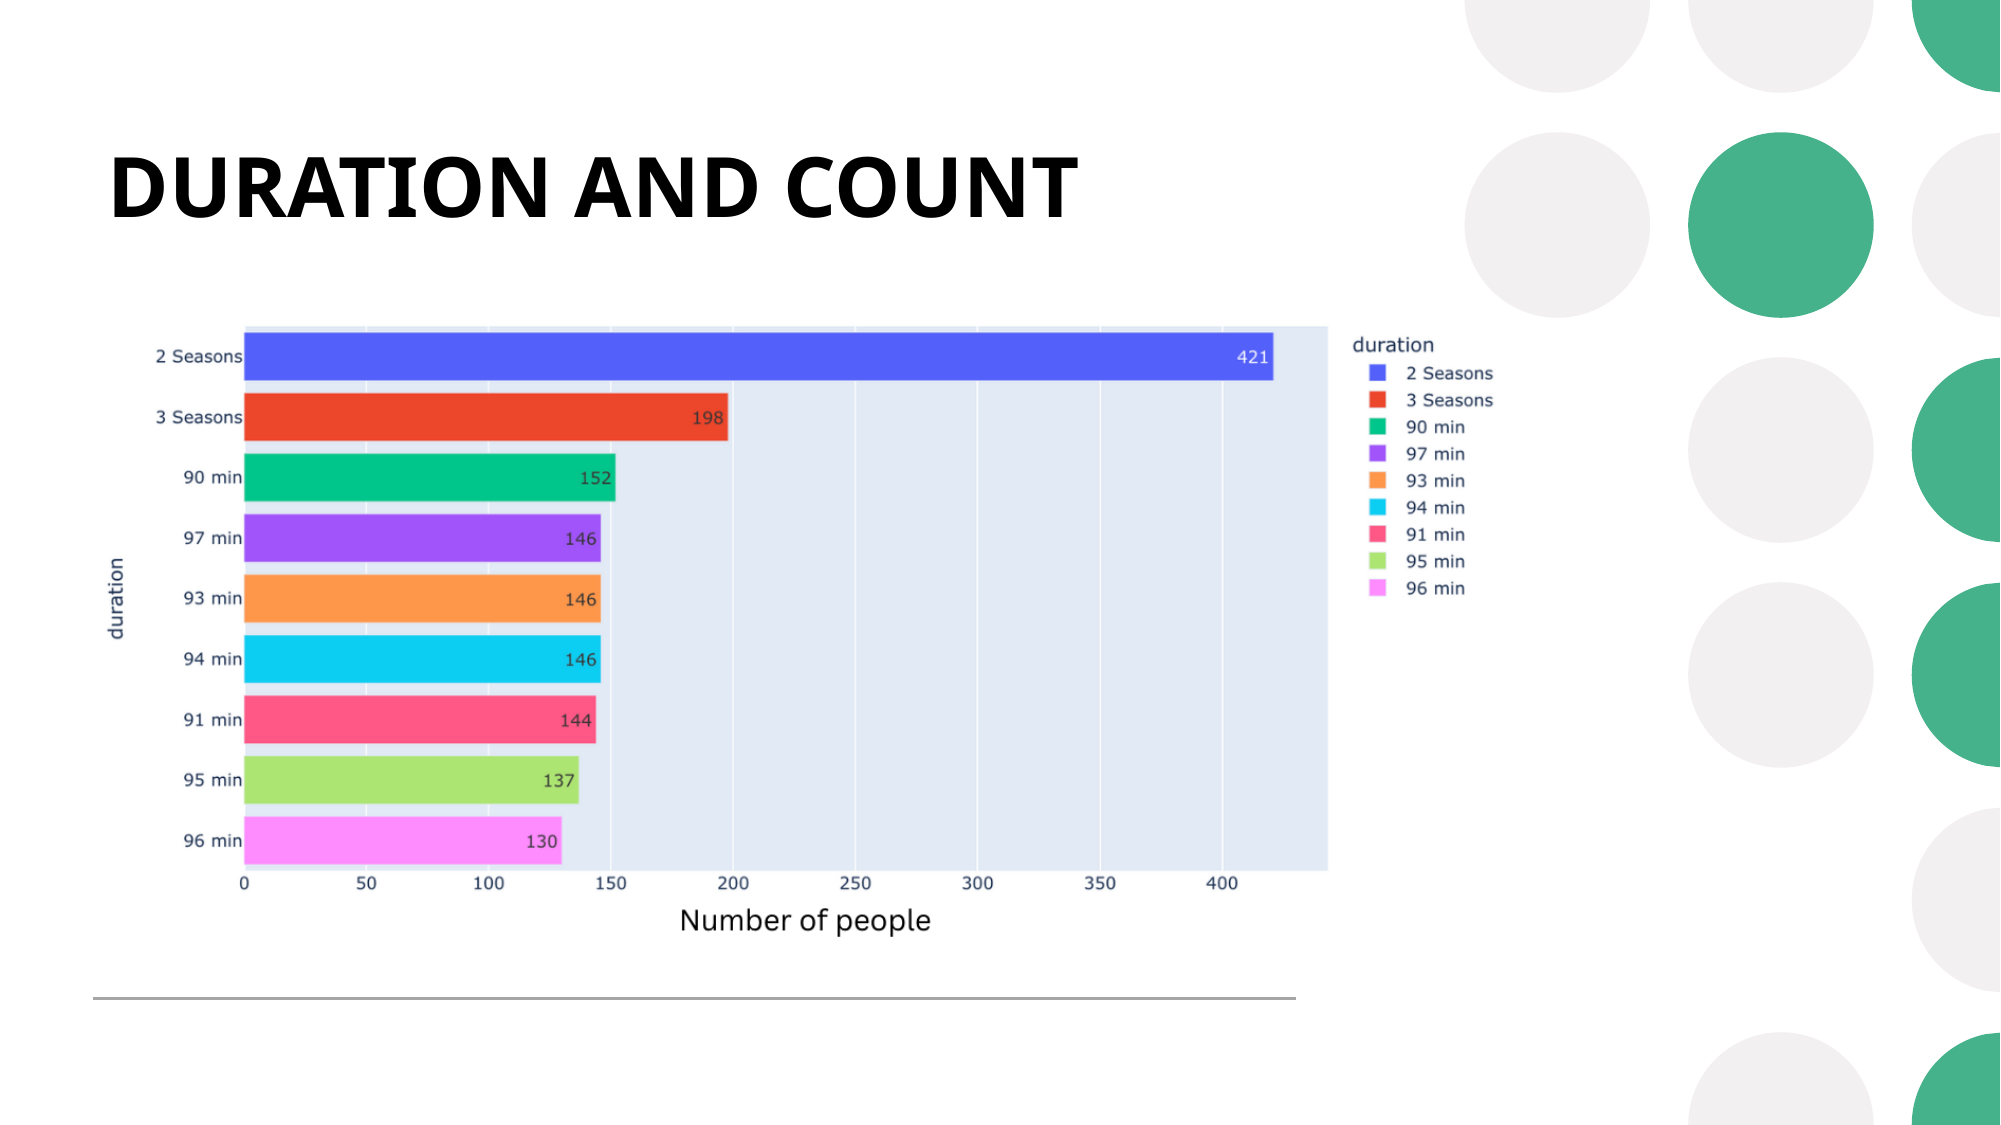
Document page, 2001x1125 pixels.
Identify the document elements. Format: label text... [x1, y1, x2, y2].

title DURATION AND COUNT [92, 126, 1297, 308]
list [92, 308, 1505, 958]
